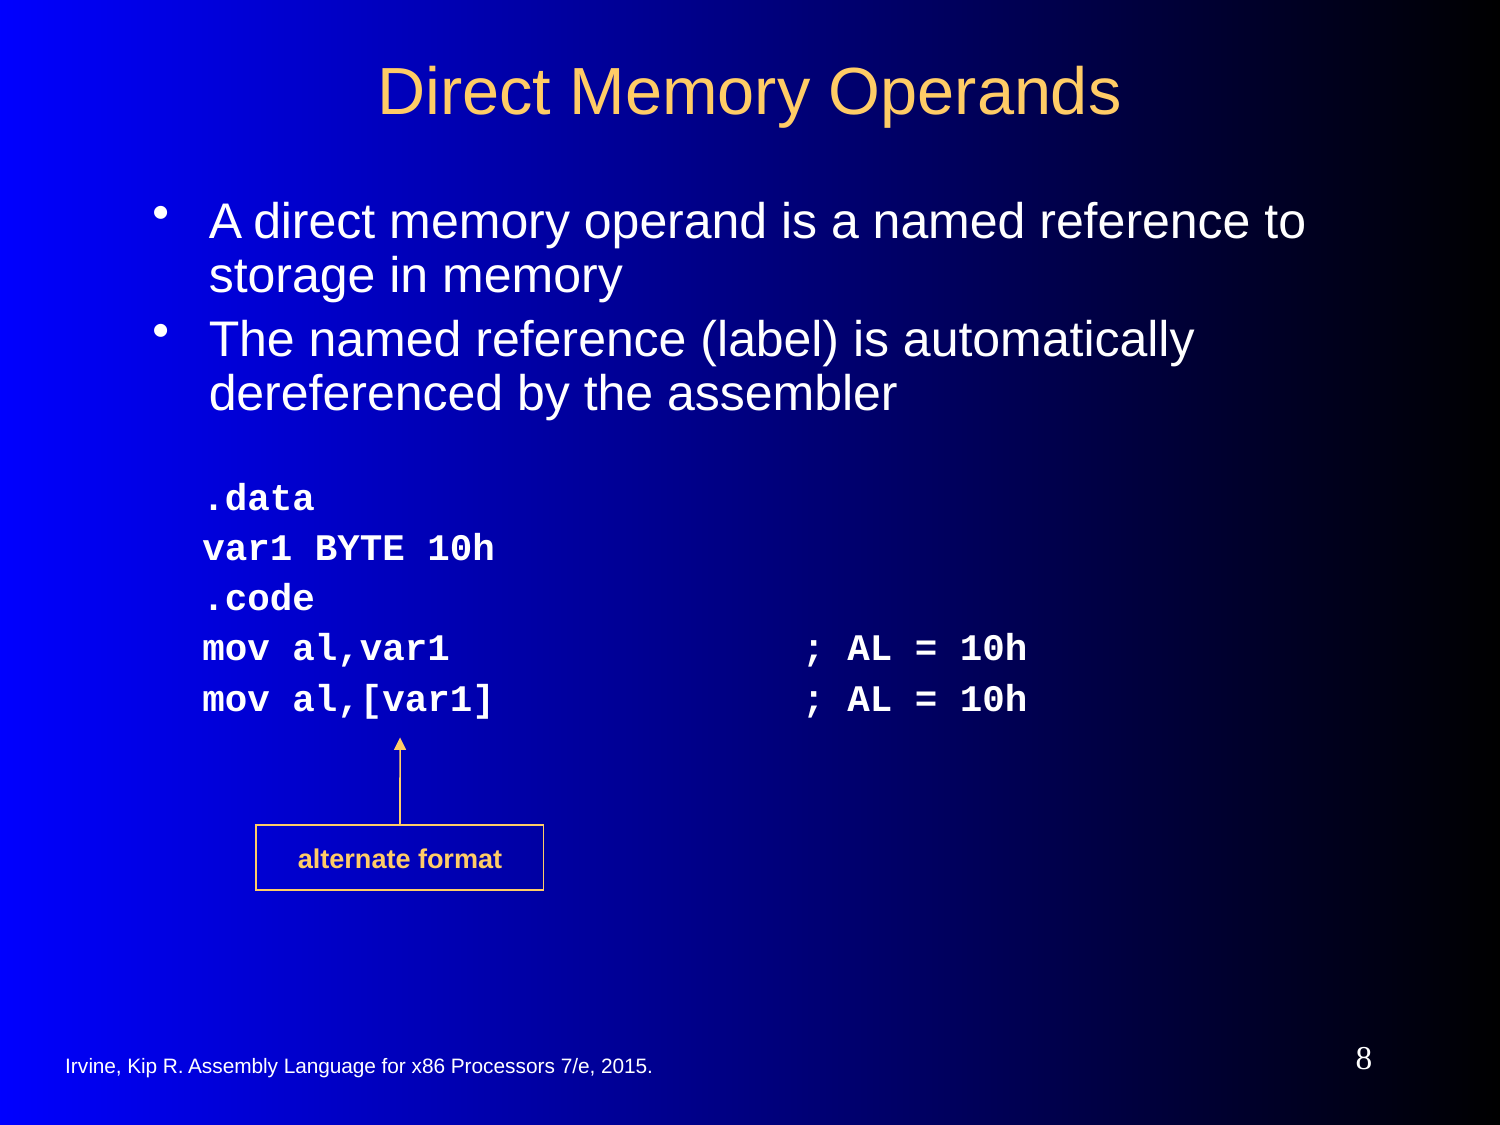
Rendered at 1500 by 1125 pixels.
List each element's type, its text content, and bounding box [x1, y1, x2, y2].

text_box .data var1 BYTE 10h .code mov al,var1 ; AL = 10h mov al,[var1] ; AL = 10h [187, 462, 1313, 763]
text_box [393, 737, 407, 824]
slide_number 8 [1224, 1025, 1388, 1088]
title Direct Memory Operands [112, 37, 1388, 138]
footer Irvine, Kip R. Assembly Language for x86 Processors 7/e, 2015. [50, 1040, 838, 1091]
list A direct memory operand is a named reference to storage in memory The named reference (label) is automatically dereferenced by the assembler [137, 187, 1363, 450]
text_box alternate format [256, 824, 544, 890]
